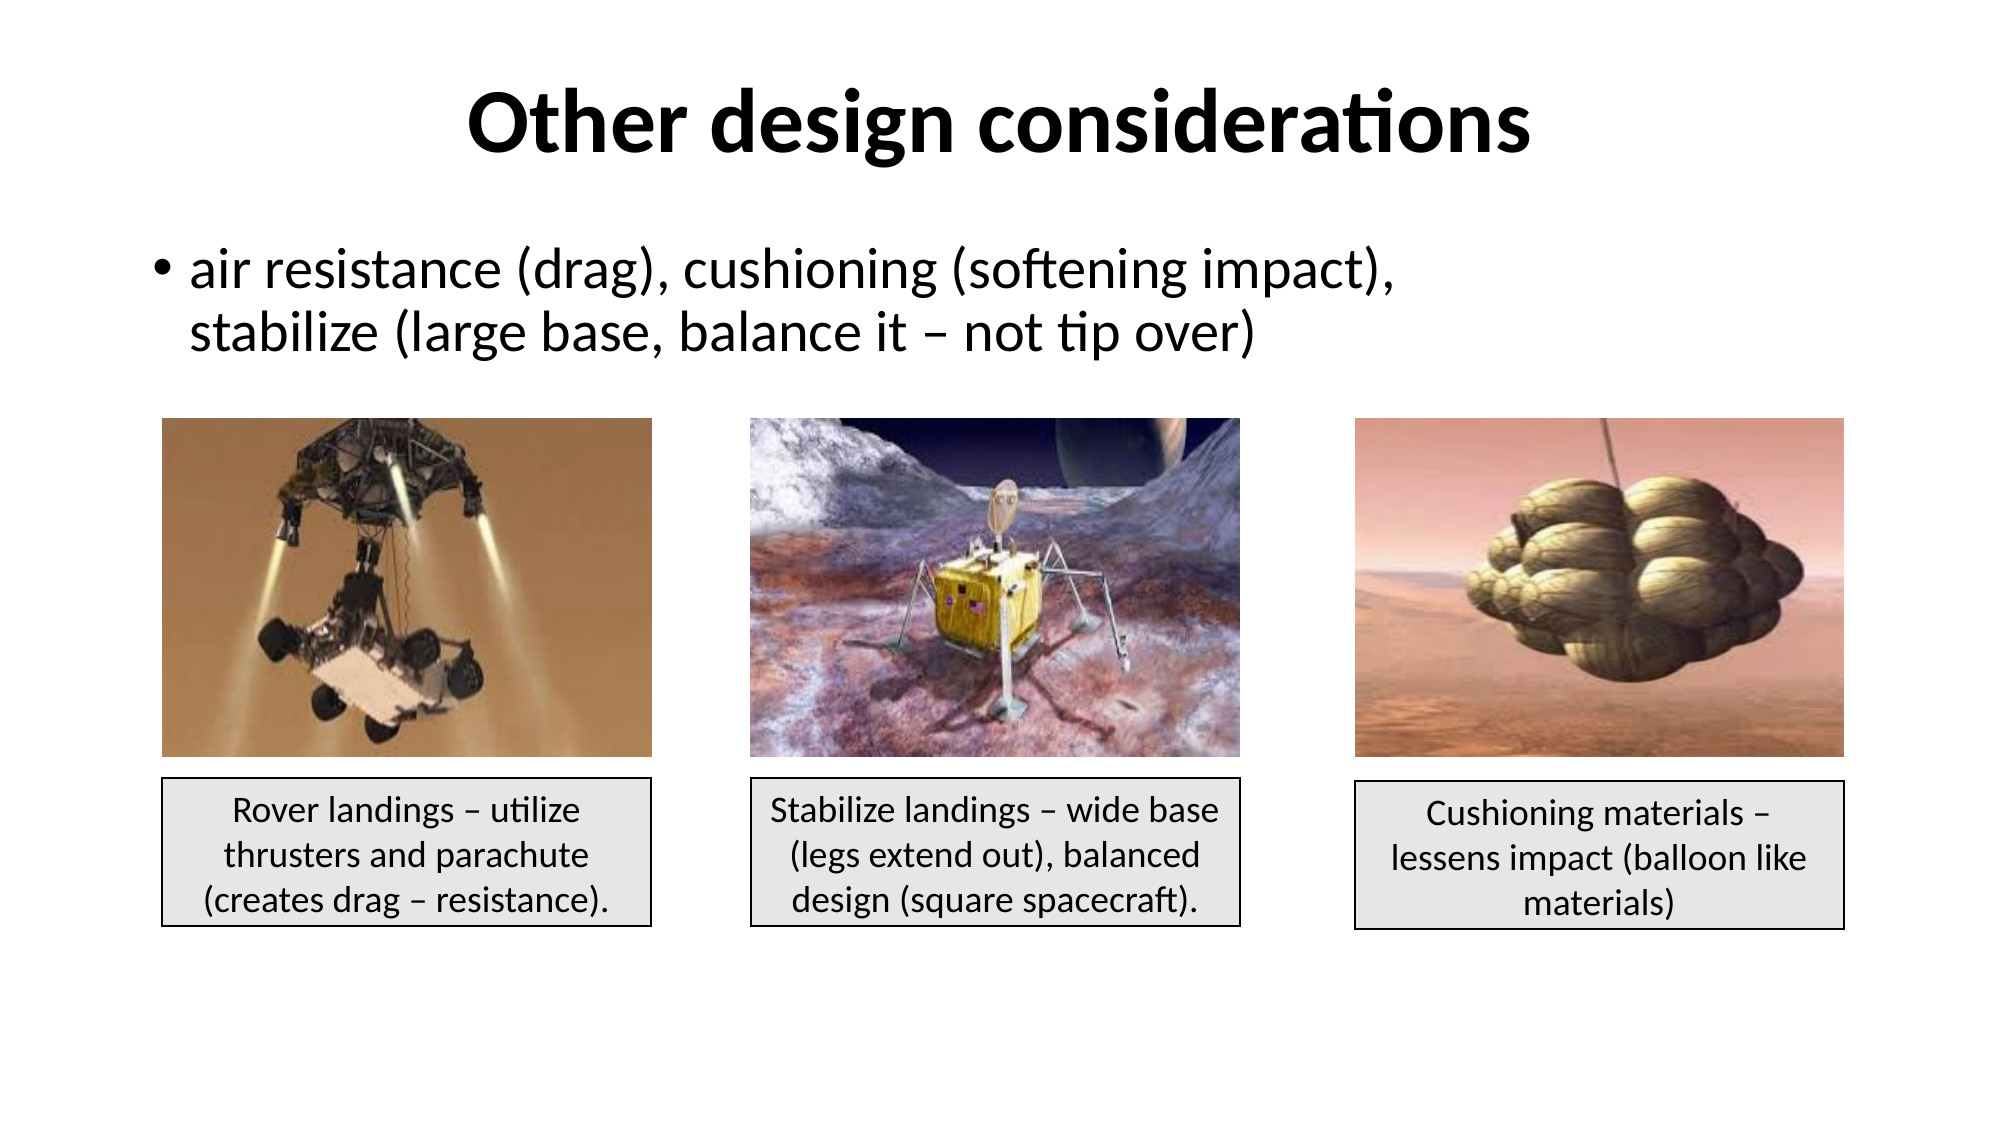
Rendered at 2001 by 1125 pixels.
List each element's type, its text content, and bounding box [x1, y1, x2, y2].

picture [750, 418, 1240, 757]
picture [1355, 418, 1844, 757]
text_box Rover landings – utilize thrusters and parachute (creates drag – resistance). [161, 777, 652, 927]
picture [162, 418, 652, 757]
text_box Stabilize landings – wide base (legs extend out), balanced design (square spacecraft). [750, 777, 1241, 927]
text_box Cushioning materials – lessens impact (balloon like materials) [1354, 780, 1845, 930]
title Other design considerations [137, 59, 1863, 186]
list air resistance (drag), cushioning (softening impact), stabilize (large base, balance it – not tip over) [137, 231, 1442, 996]
